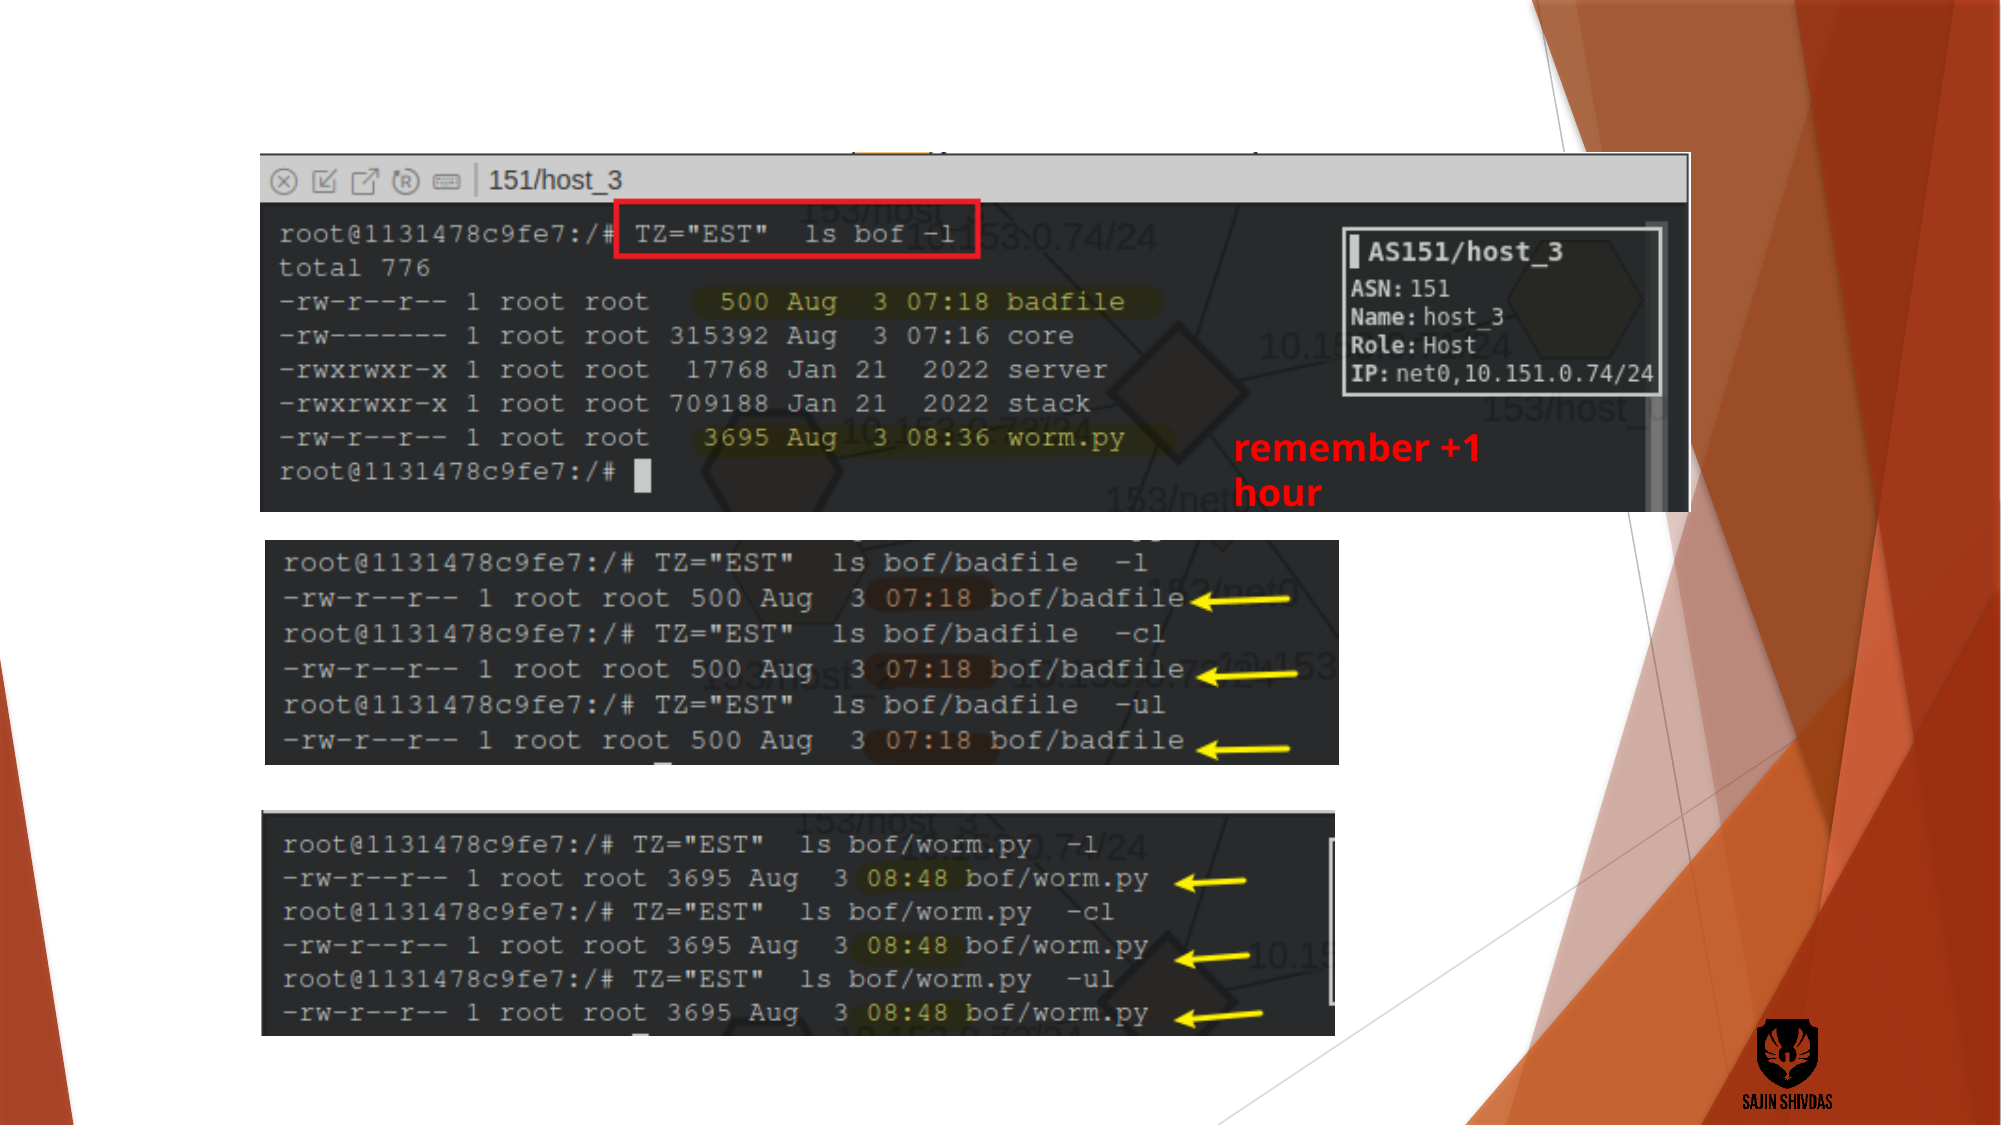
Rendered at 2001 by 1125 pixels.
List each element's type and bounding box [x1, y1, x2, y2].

picture [259, 810, 1335, 1036]
picture [259, 151, 1691, 513]
picture [264, 539, 1339, 765]
picture [1732, 1009, 1845, 1121]
